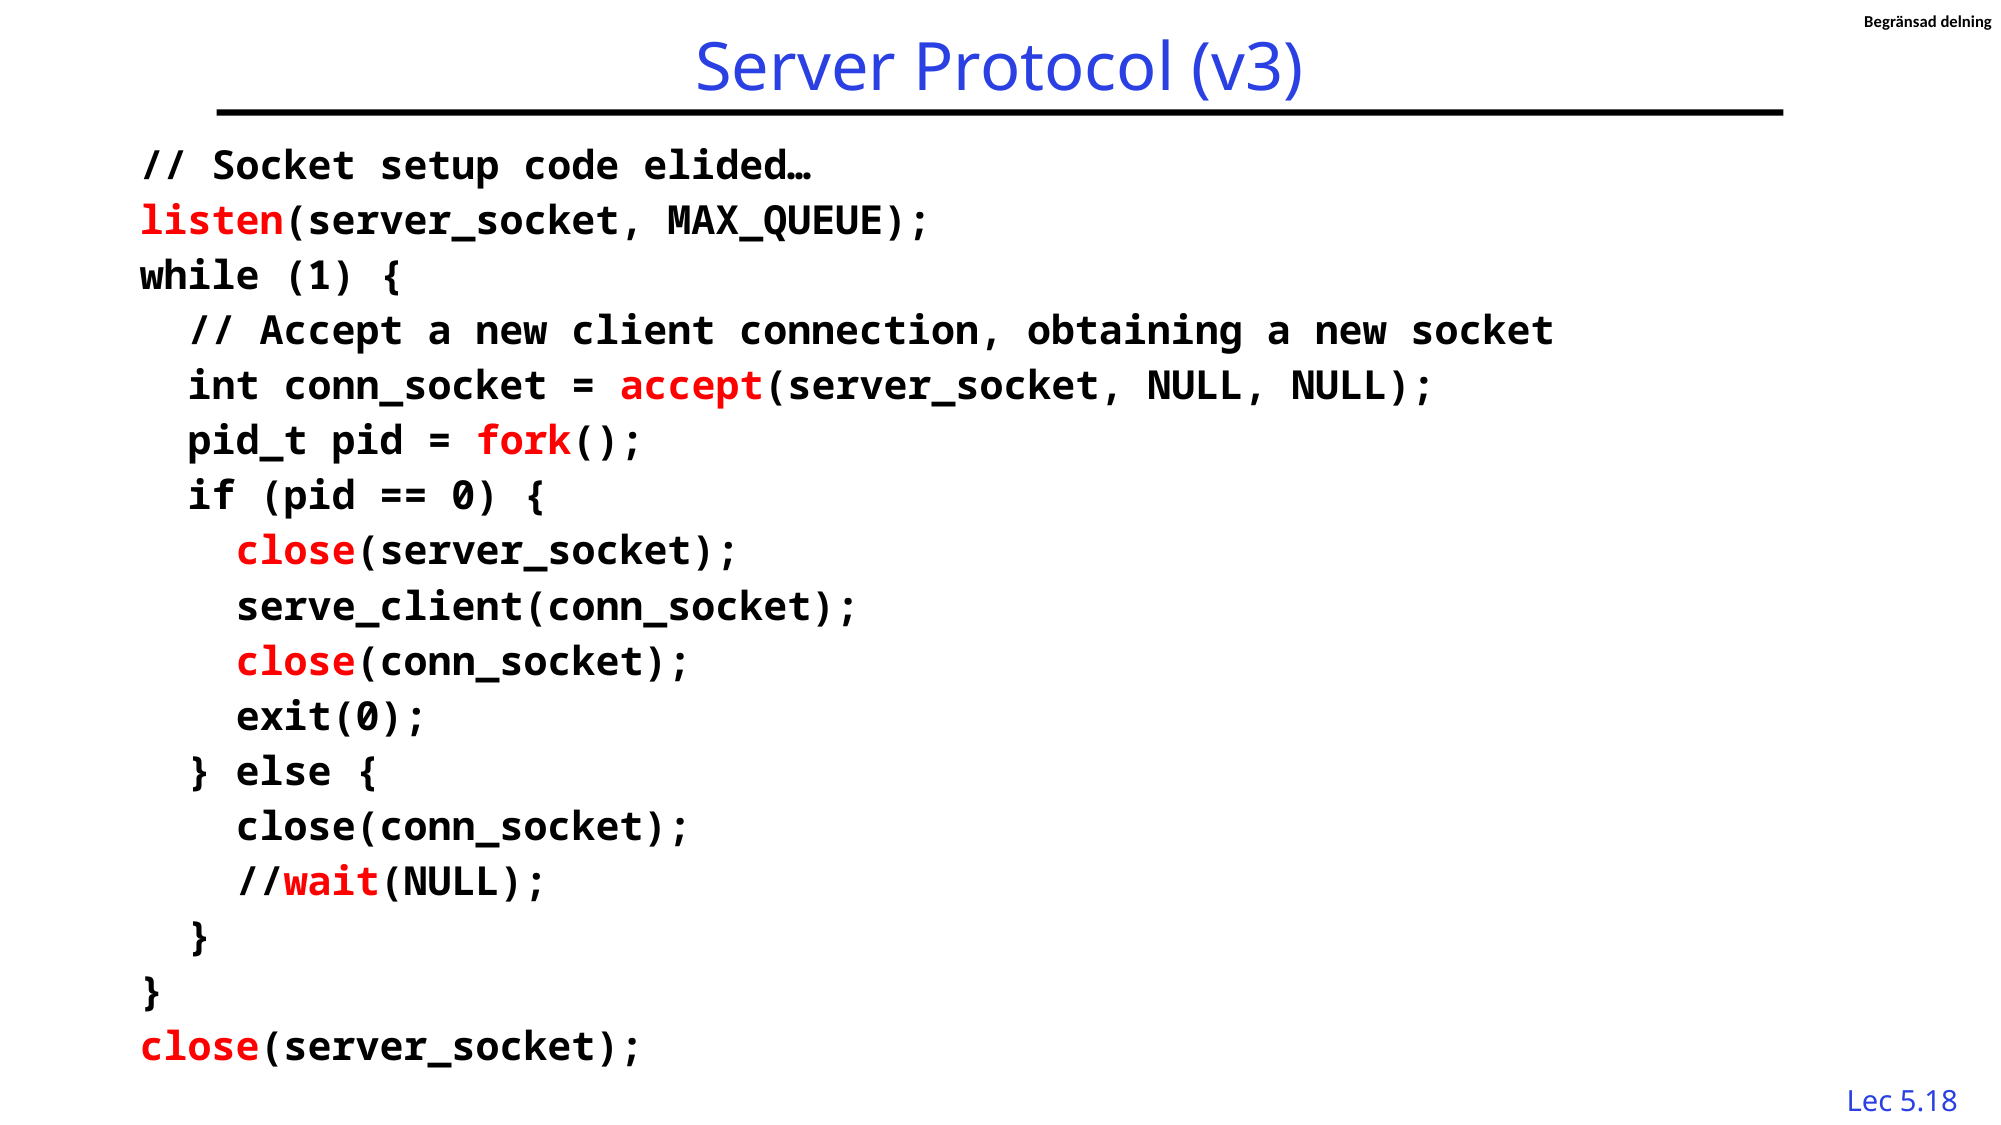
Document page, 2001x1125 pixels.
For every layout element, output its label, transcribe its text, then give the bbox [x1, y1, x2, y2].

title Server Protocol (v3) [216, 24, 1784, 113]
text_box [37, 124, 1851, 1088]
